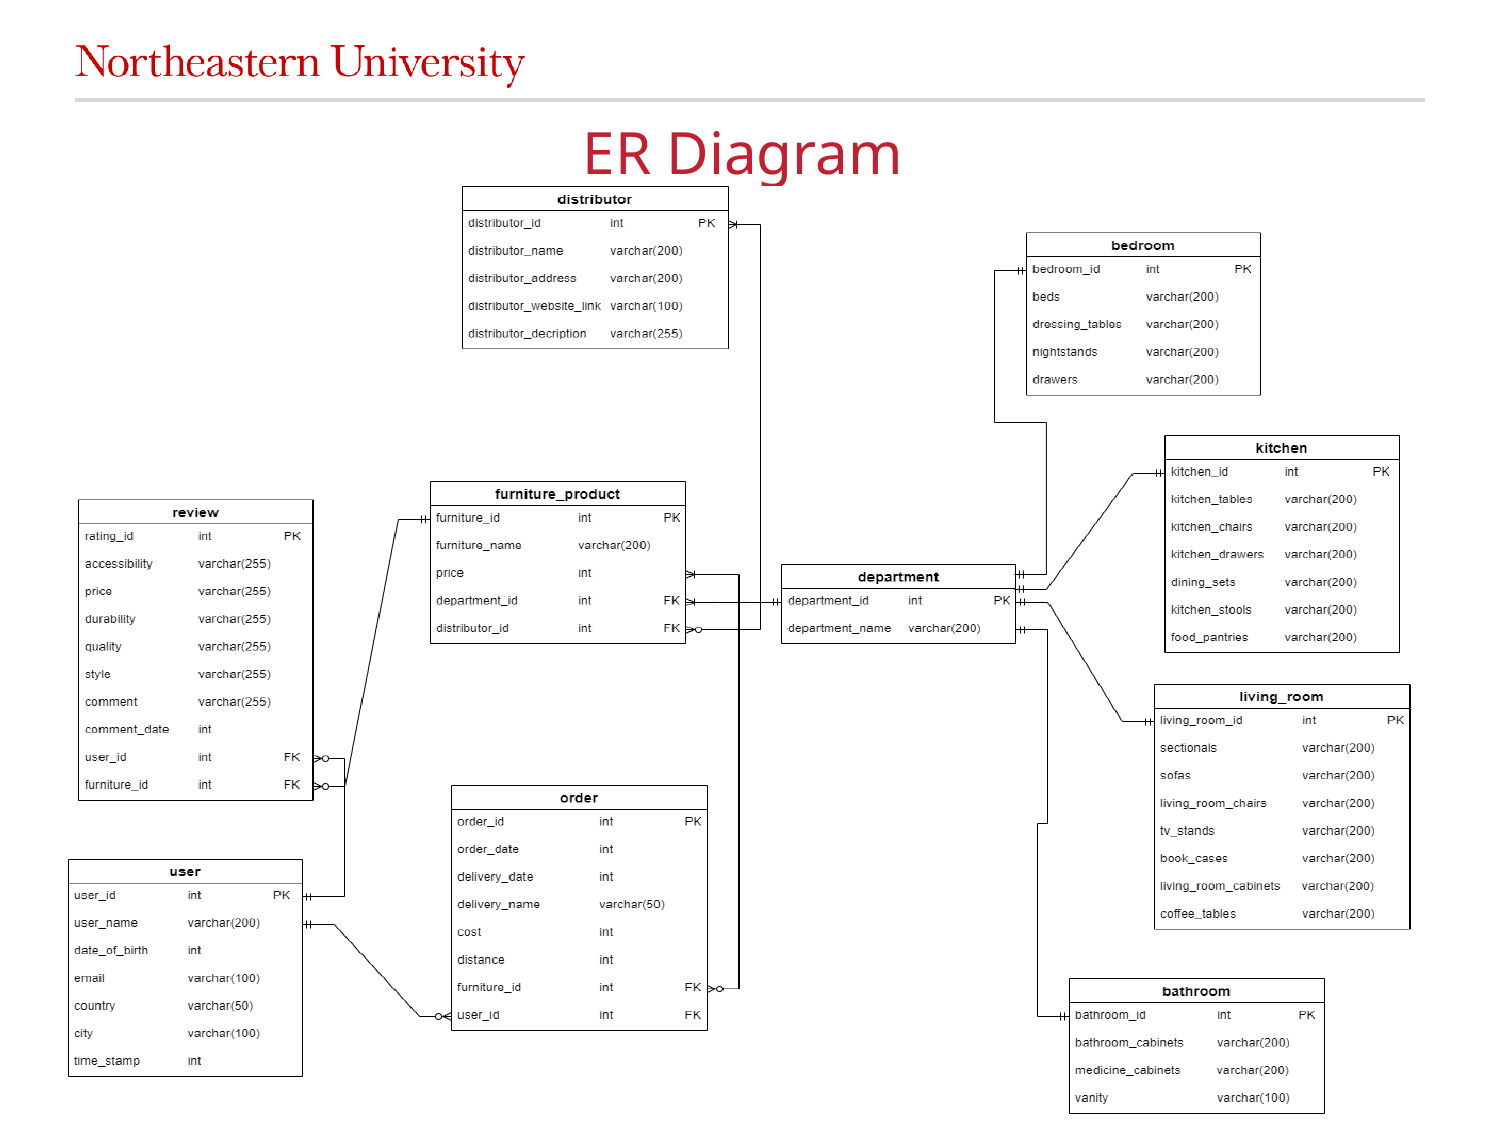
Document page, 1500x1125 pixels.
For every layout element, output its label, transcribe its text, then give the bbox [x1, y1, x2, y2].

picture [68, 186, 1411, 1116]
title ER Diagram [67, 109, 1418, 235]
picture [75, 44, 525, 88]
